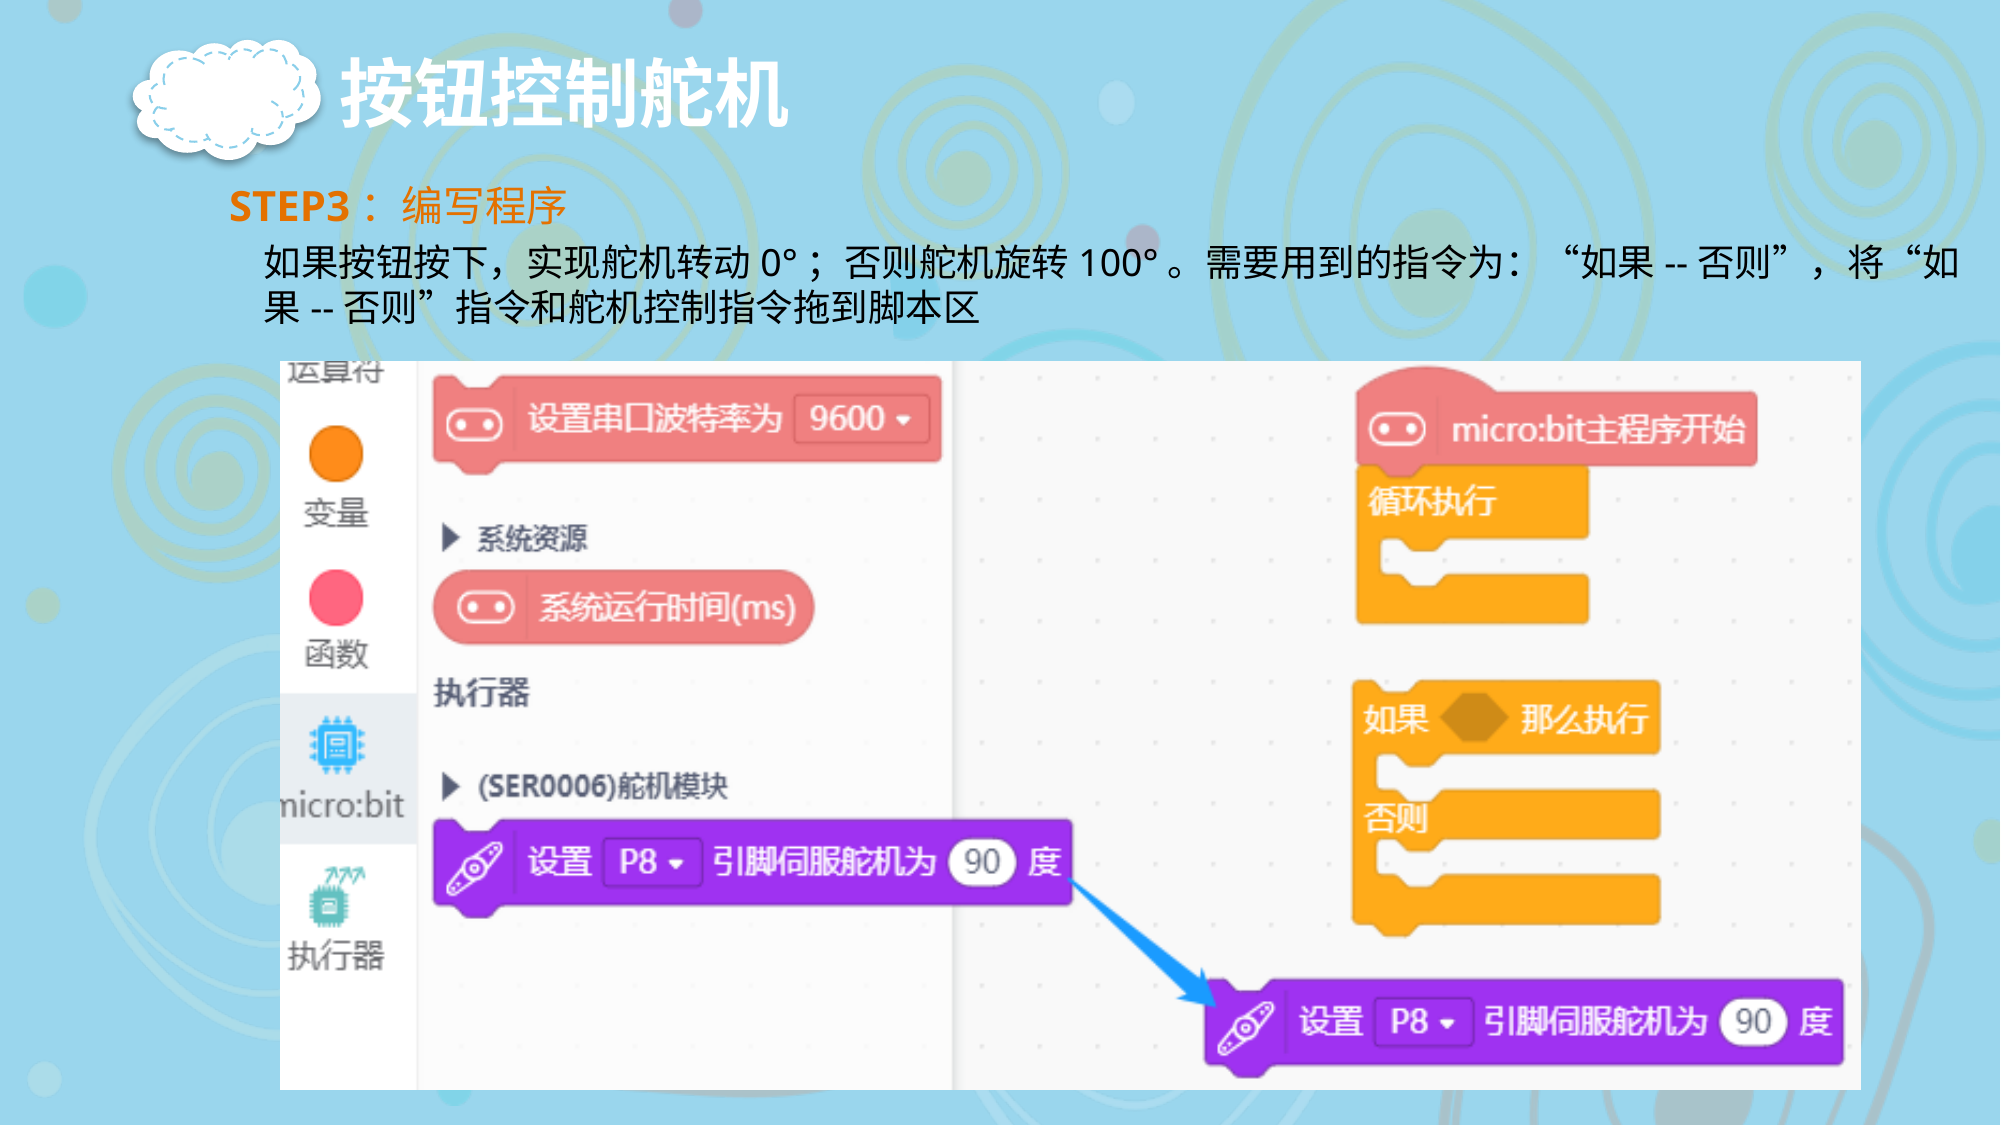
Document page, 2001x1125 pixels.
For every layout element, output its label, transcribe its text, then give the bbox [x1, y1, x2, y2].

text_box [132, 39, 321, 160]
text_box 按钮控制舵机 [324, 39, 1387, 145]
text_box STEP3：编写程序 [214, 172, 1215, 238]
picture [279, 361, 1861, 1090]
text_box 如果按钮按下，实现舵机转动0°；否则舵机旋转100°。需要用到的指令为：“如果--否则”，将“如果--否则”指令和舵机控制指令拖到脚本区 [249, 231, 2000, 337]
